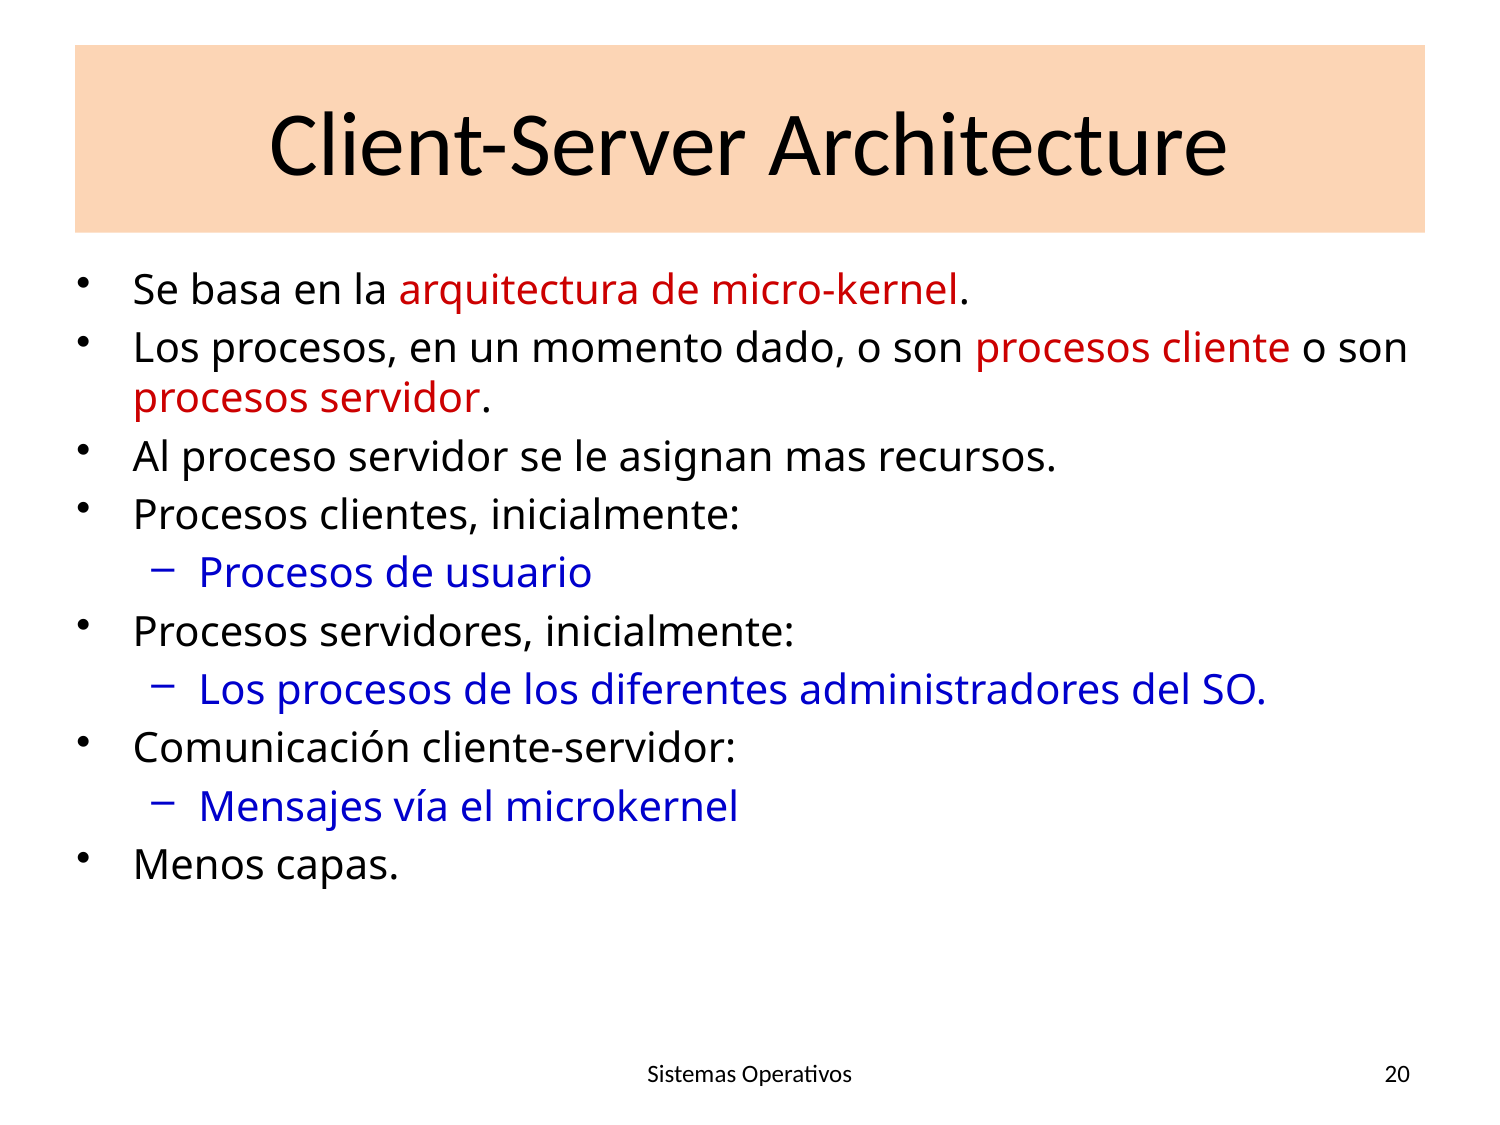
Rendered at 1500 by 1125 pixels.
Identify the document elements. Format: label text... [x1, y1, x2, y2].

title Client-Server Architecture [75, 45, 1425, 233]
footer Sistemas Operativos [512, 1042, 988, 1103]
slide_number 20 [1074, 1042, 1425, 1103]
text_box Se basa en la arquitectura de micro-kernel. Los procesos, en un momento dado, o son procesos cliente o son procesos servidor. Al proceso servidor se le asignan mas recursos. Procesos clientes, inicialmente: Procesos de usuario Procesos servidores, inicialmente: Los procesos de los diferentes administradores del SO. Comunicación cliente-servidor: Mensajes vía el microkernel Menos capas. [61, 255, 1438, 1021]
